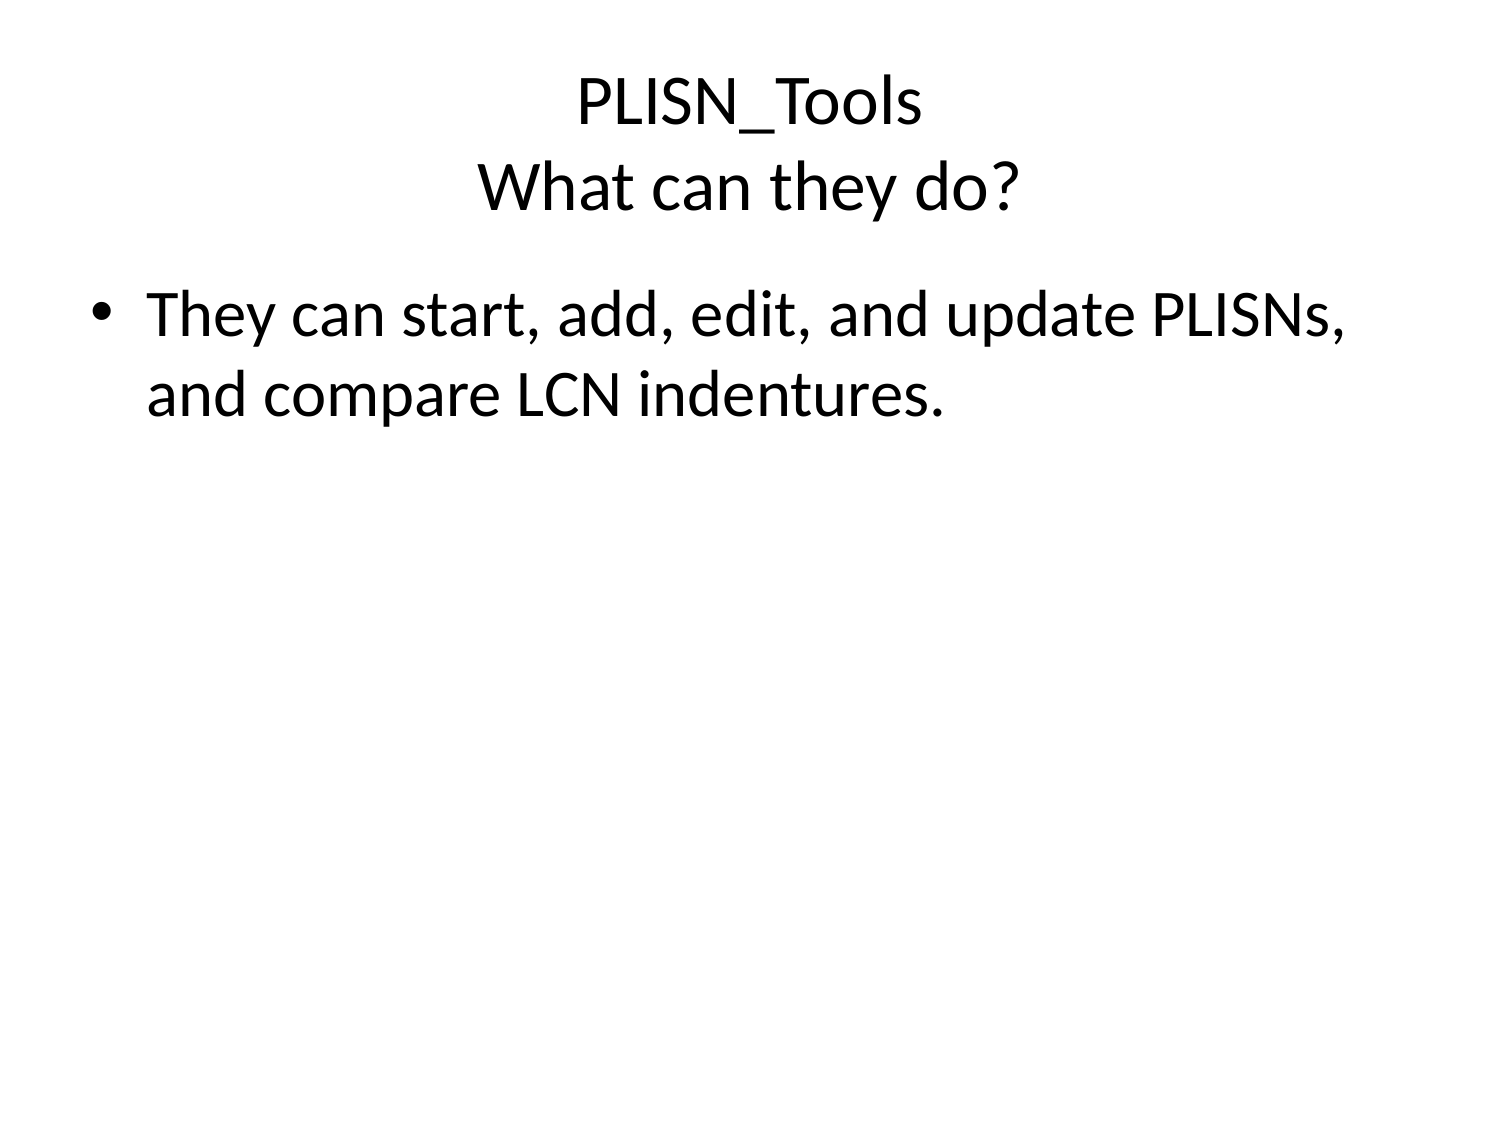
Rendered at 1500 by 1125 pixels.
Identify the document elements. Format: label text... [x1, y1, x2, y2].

list They can start, add, edit, and update PLISNs, and compare LCN indentures. [75, 262, 1425, 1005]
title PLISN_Tools What can they do? [75, 45, 1425, 233]
